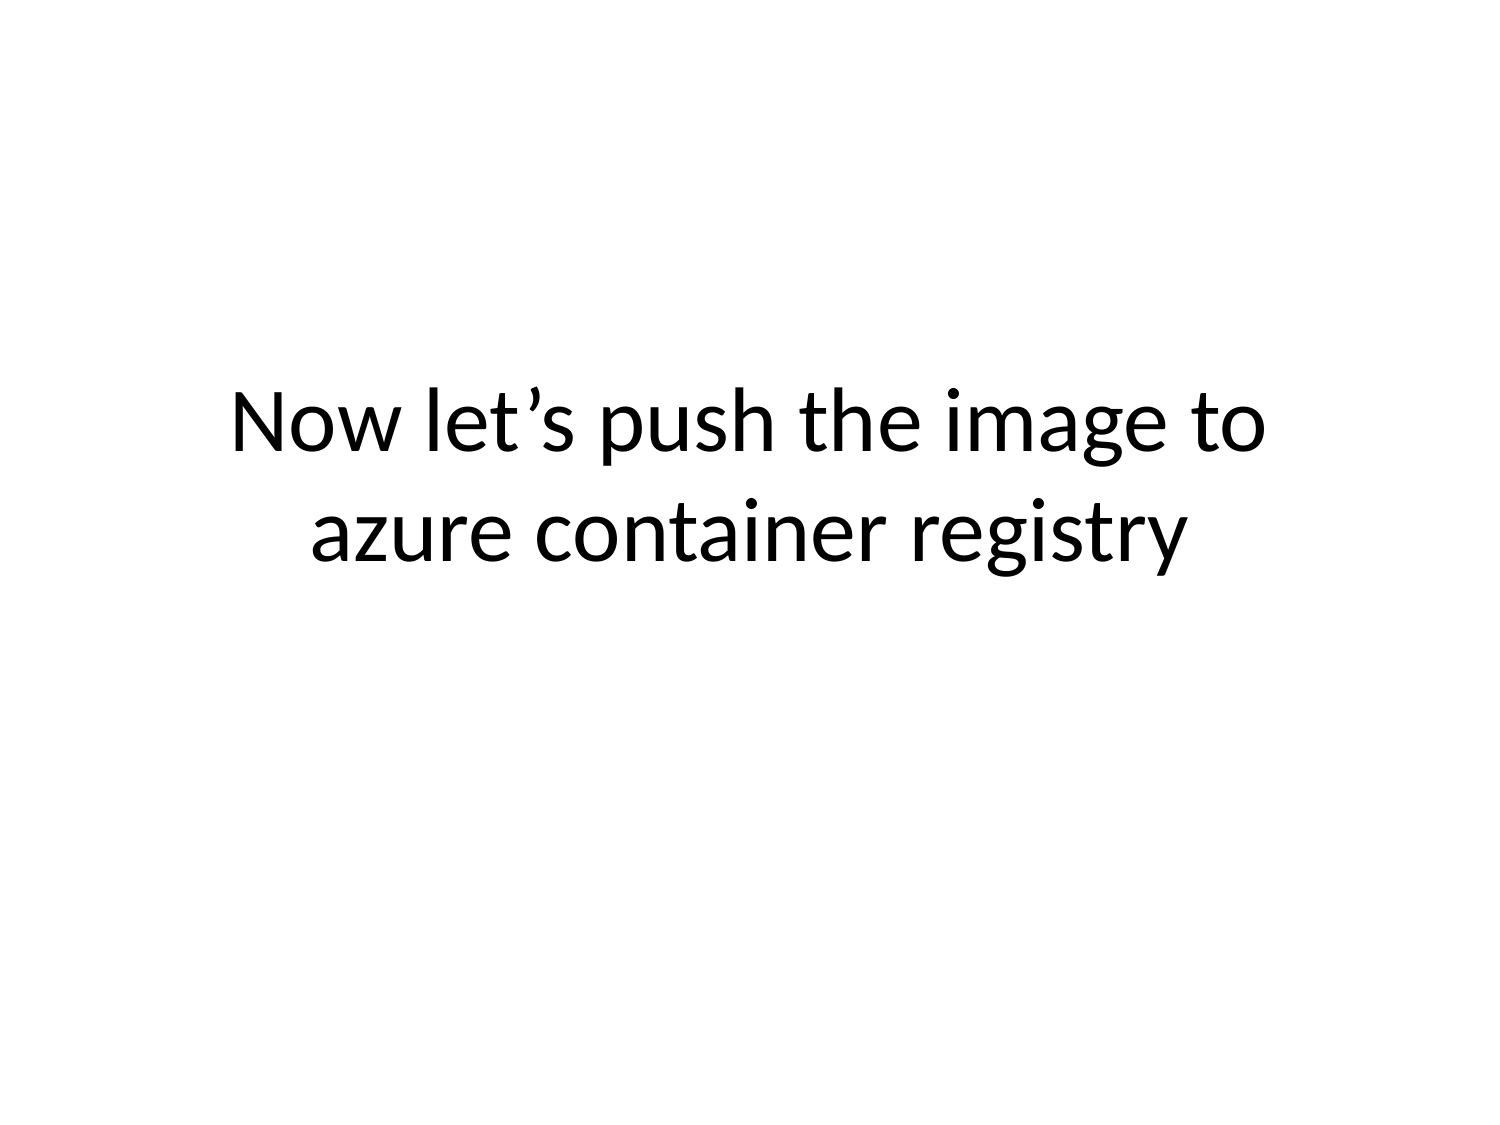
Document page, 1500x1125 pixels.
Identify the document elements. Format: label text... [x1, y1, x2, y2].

title Now let’s push the image to azure container registry [112, 349, 1388, 591]
